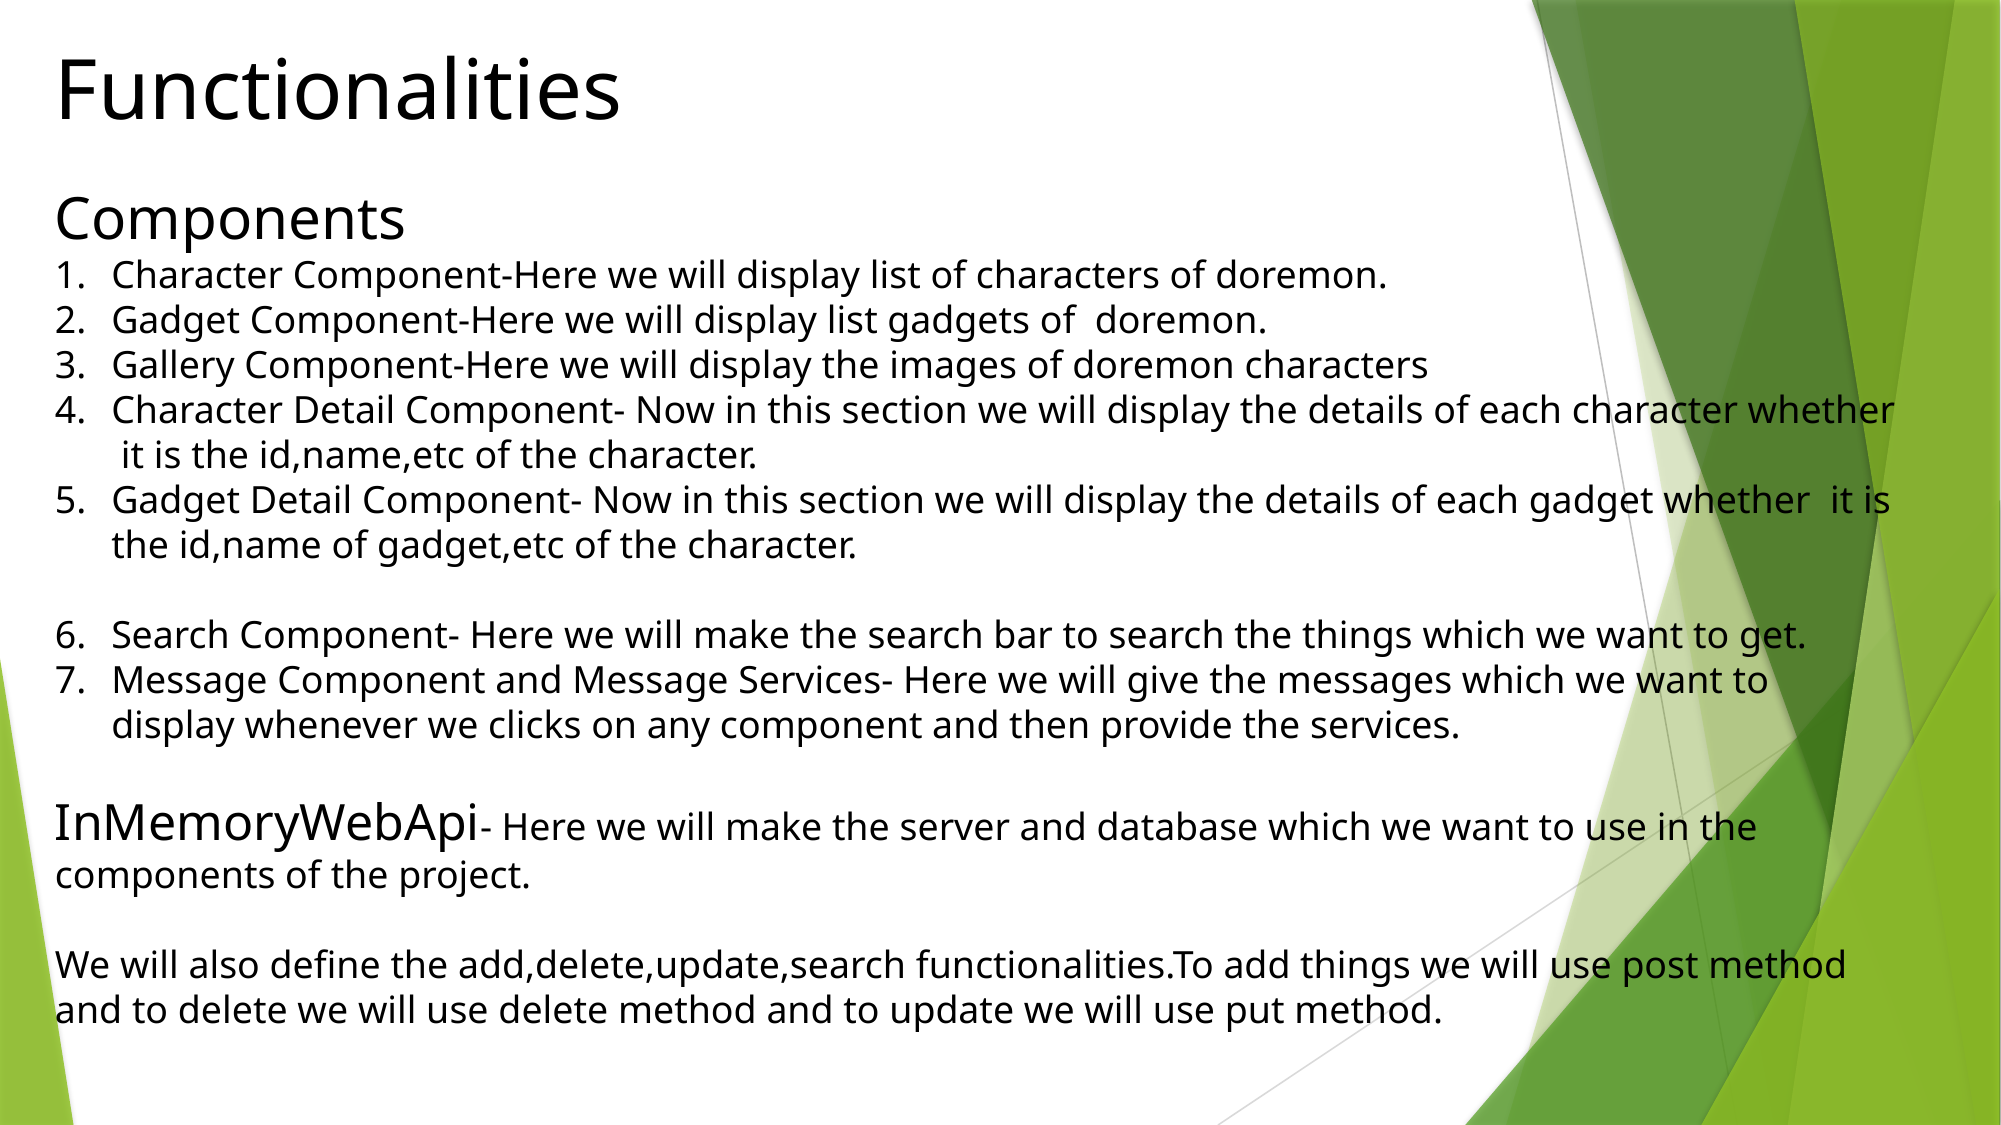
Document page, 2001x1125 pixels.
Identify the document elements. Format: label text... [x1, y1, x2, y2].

text_box Functionalities Components Character Component-Here we will display list of characters of doremon. Gadget Component-Here we will display list gadgets of doremon. Gallery Component-Here we will display the images of doremon characters Character Detail Component- Now in this section we will display the details of each character whether it is the id,name,etc of the character. Gadget Detail Component- Now in this section we will display the details of each gadget whether it is the id,name of gadget,etc of the character. Search Component- Here we will make the search bar to search the things which we want to get. Message Component and Message Services- Here we will give the messages which we want to display whenever we clicks on any component and then provide the services. InMemoryWebApi- Here we will make the server and database which we want to use in the components of the project. We will also define the add,delete,update,search functionalities.To add things we will use post method and to delete we will use delete method and to update we will use put method. [40, 28, 1917, 1125]
